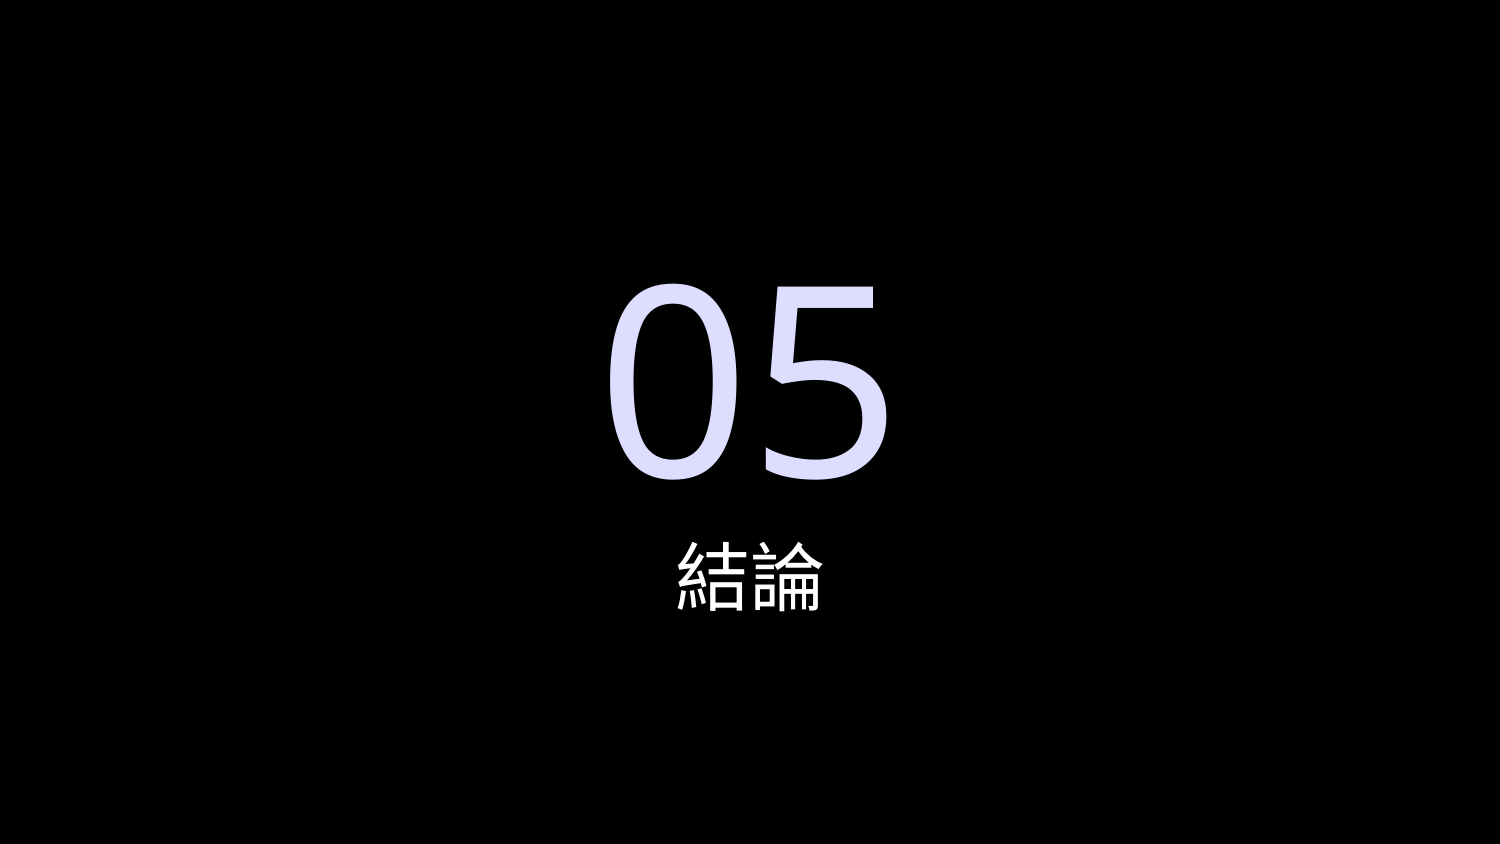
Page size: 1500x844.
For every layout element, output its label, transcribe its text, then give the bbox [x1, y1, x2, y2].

title 05 [537, 195, 963, 497]
title 結論 [114, 503, 1386, 648]
